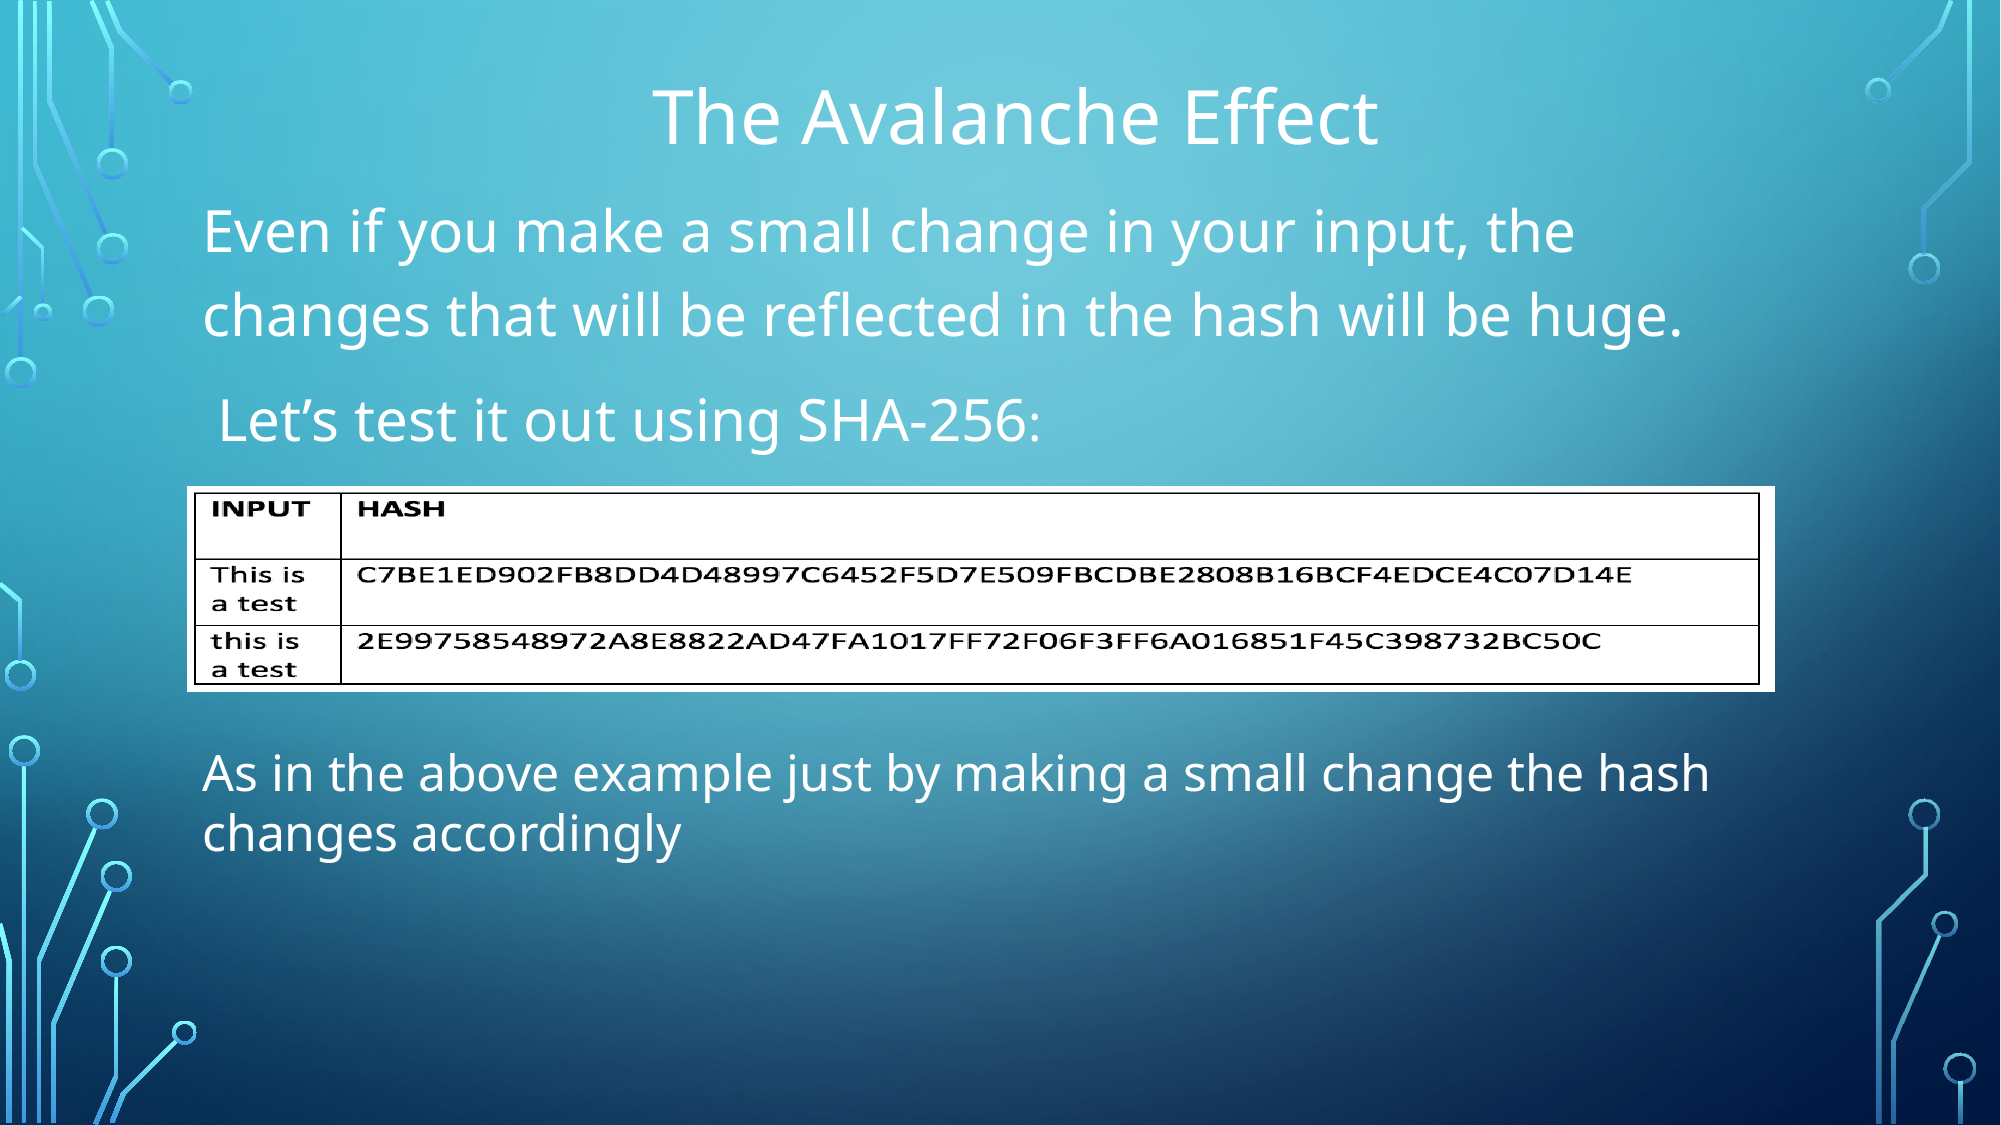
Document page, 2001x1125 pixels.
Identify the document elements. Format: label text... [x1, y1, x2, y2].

text_box As in the above example just by making a small change the hash changes accordingly [187, 733, 1808, 869]
list The Avalanche Effect Even if you make a small change in your input, the changes that will be reflected in the hash will be huge. Let’s test it out using SHA-256: [187, 43, 1813, 942]
picture [186, 486, 1775, 692]
